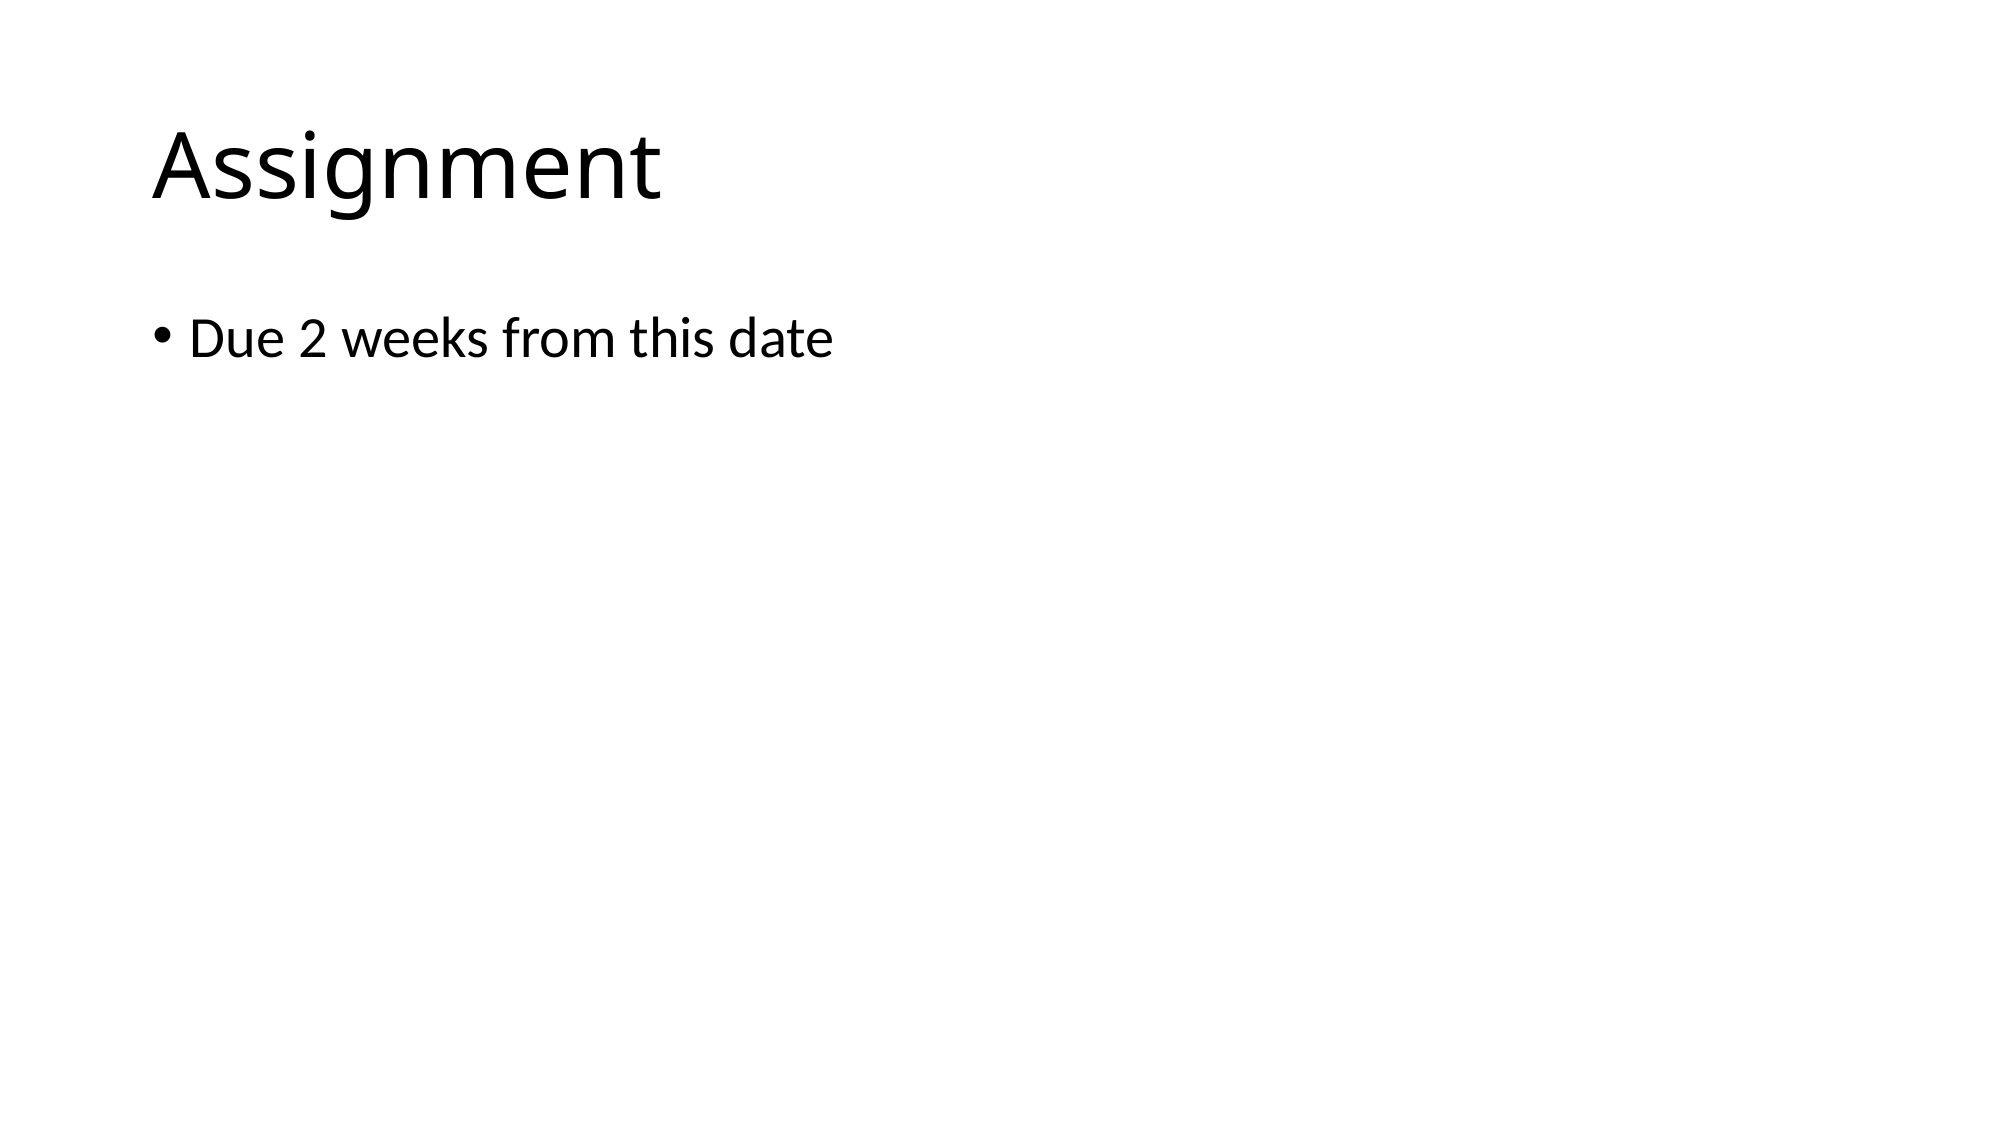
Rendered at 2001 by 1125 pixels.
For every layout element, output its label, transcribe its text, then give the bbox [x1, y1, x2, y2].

list Due 2 weeks from this date [137, 299, 1863, 1014]
title Assignment [137, 59, 1863, 278]
